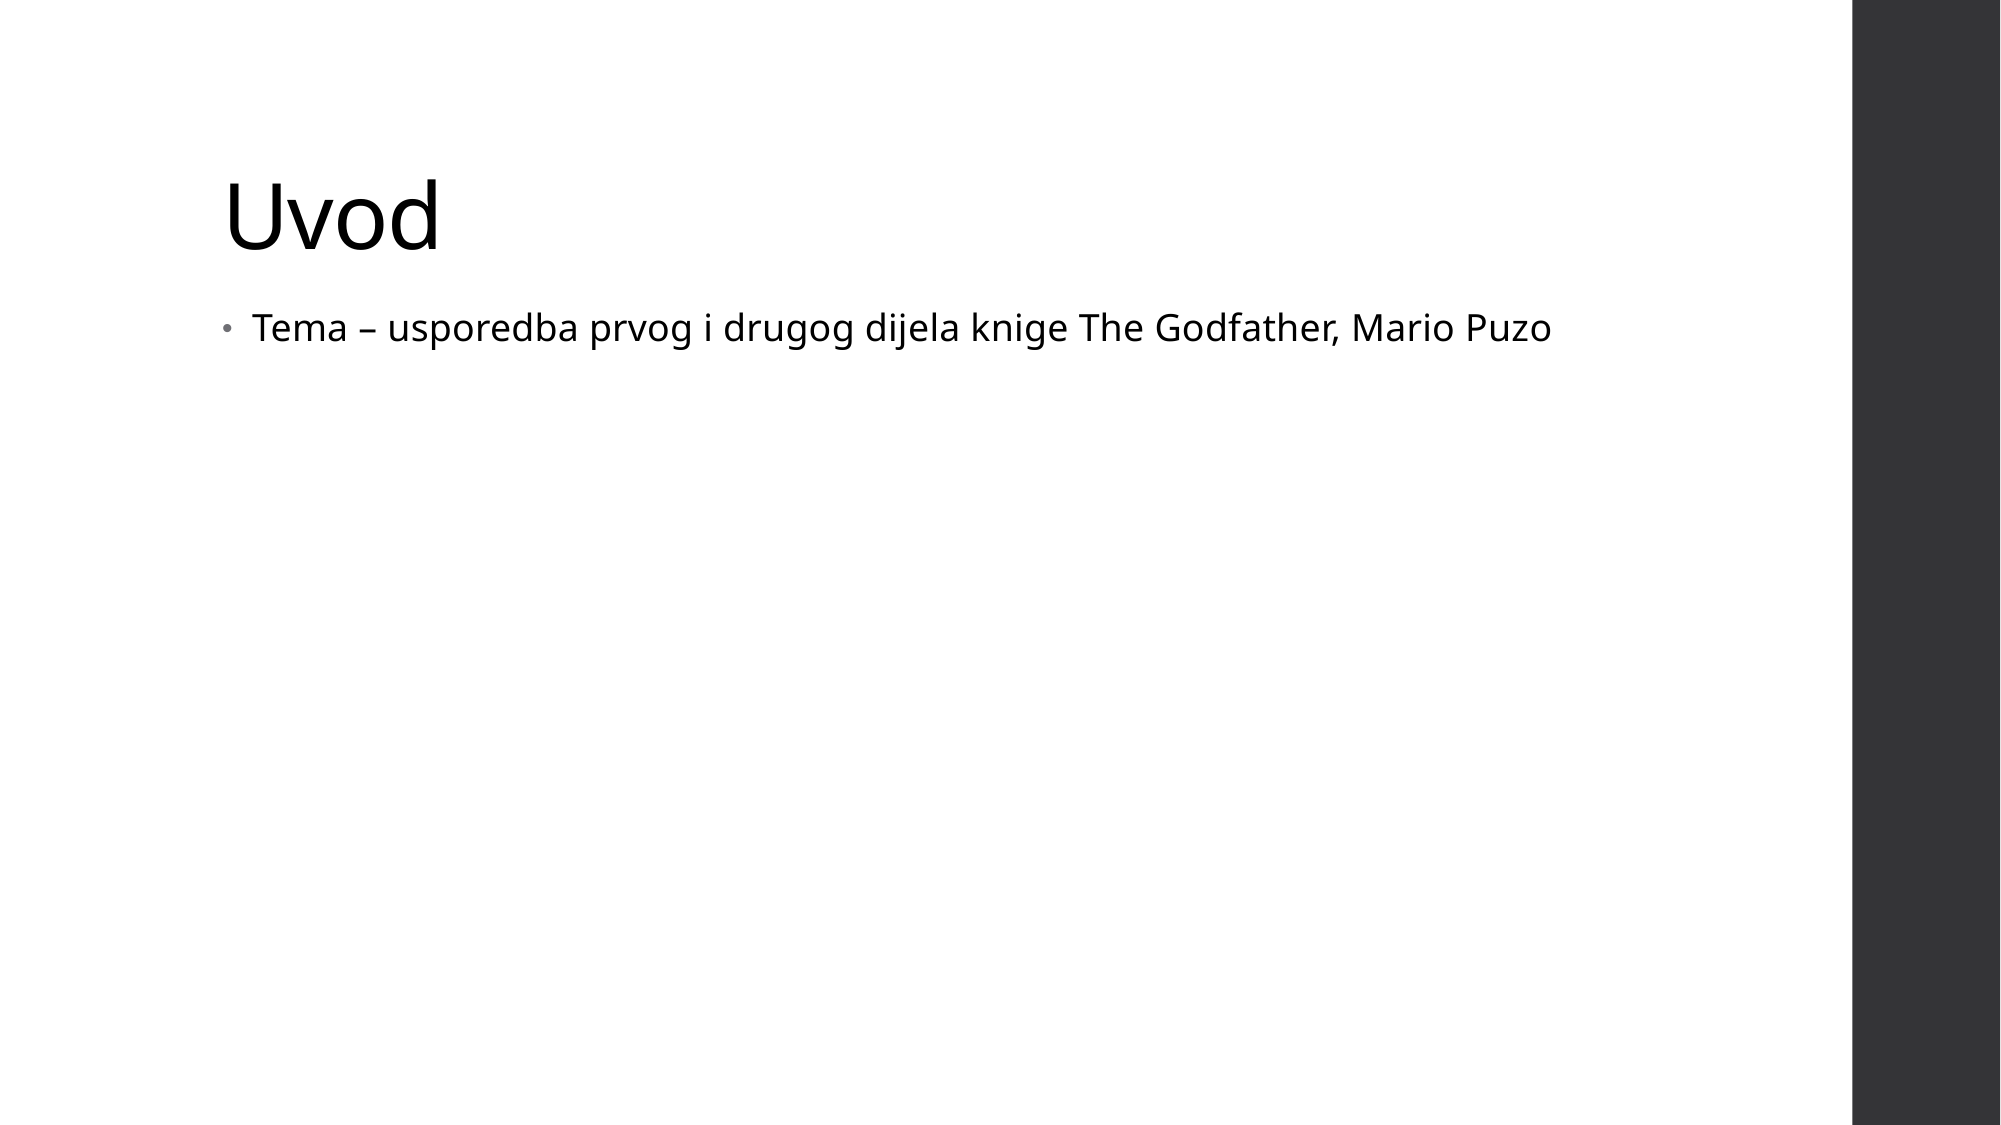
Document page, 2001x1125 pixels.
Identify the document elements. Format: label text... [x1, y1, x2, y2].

list Tema – usporedba prvog i drugog dijela knige The Godfather, Mario Puzo [206, 299, 1617, 1014]
title Uvod [206, 60, 1797, 278]
